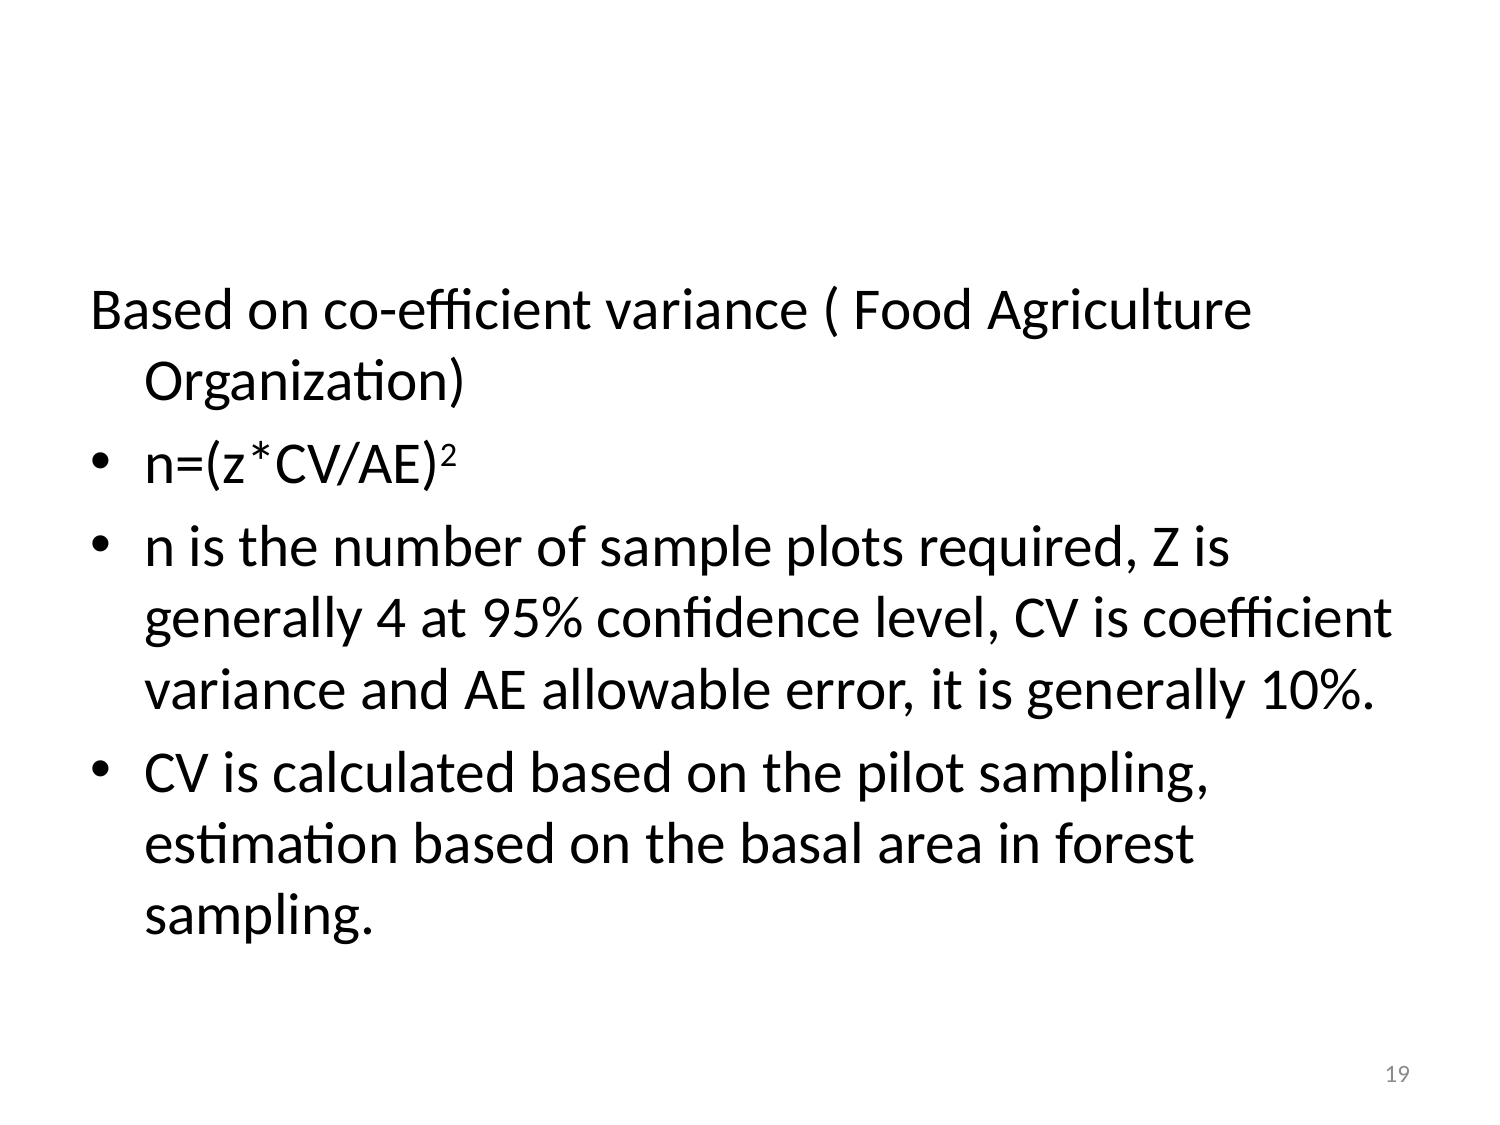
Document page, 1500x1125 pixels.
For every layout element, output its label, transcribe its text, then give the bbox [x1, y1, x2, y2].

slide_number 19 [1074, 1042, 1425, 1103]
list Based on co-efficient variance ( Food Agriculture Organization) n=(z*CV/AE)2 n is the number of sample plots required, Z is generally 4 at 95% confidence level, CV is coefficient variance and AE allowable error, it is generally 10%. CV is calculated based on the pilot sampling, estimation based on the basal area in forest sampling. [75, 262, 1425, 1005]
